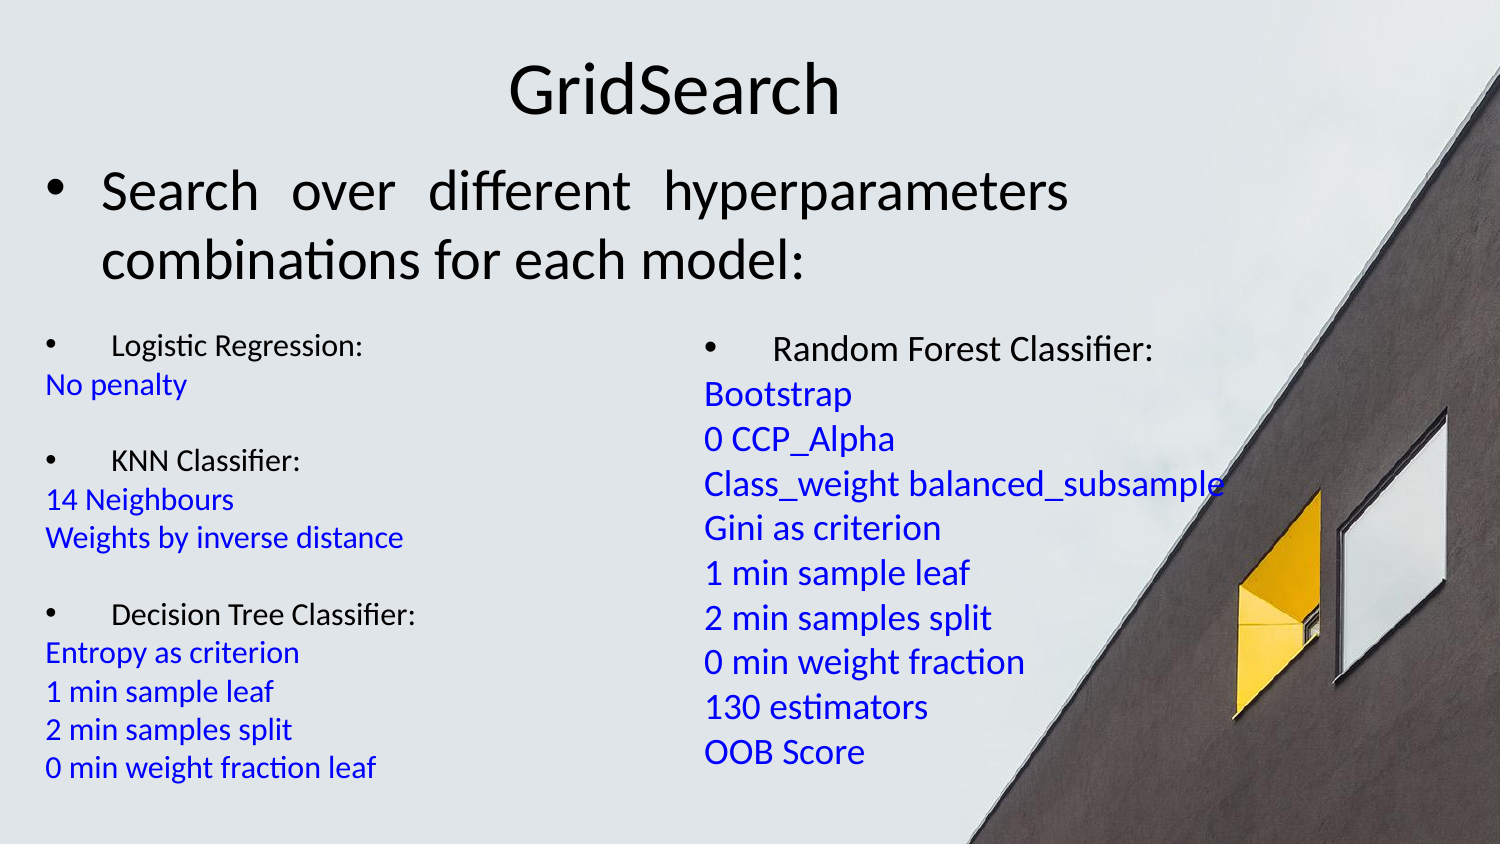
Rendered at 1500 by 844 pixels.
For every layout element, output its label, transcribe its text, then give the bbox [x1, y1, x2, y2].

list Search over different hyperparameters combinations for each model: [30, 144, 1085, 303]
picture [0, 0, 1500, 844]
title GridSearch [131, 25, 1220, 145]
list Logistic Regression: No penalty KNN Classifier: 14 Neighbours Weights by inverse distance Decision Tree Classifier: Entropy as criterion 1 min sample leaf 2 min samples split 0 min weight fraction leaf [30, 317, 586, 796]
list Random Forest Classifier: Bootstrap 0 CCP_Alpha Class_weight balanced_subsample Gini as criterion 1 min sample leaf 2 min samples split 0 min weight fraction 130 estimators OOB Score [689, 317, 1245, 796]
